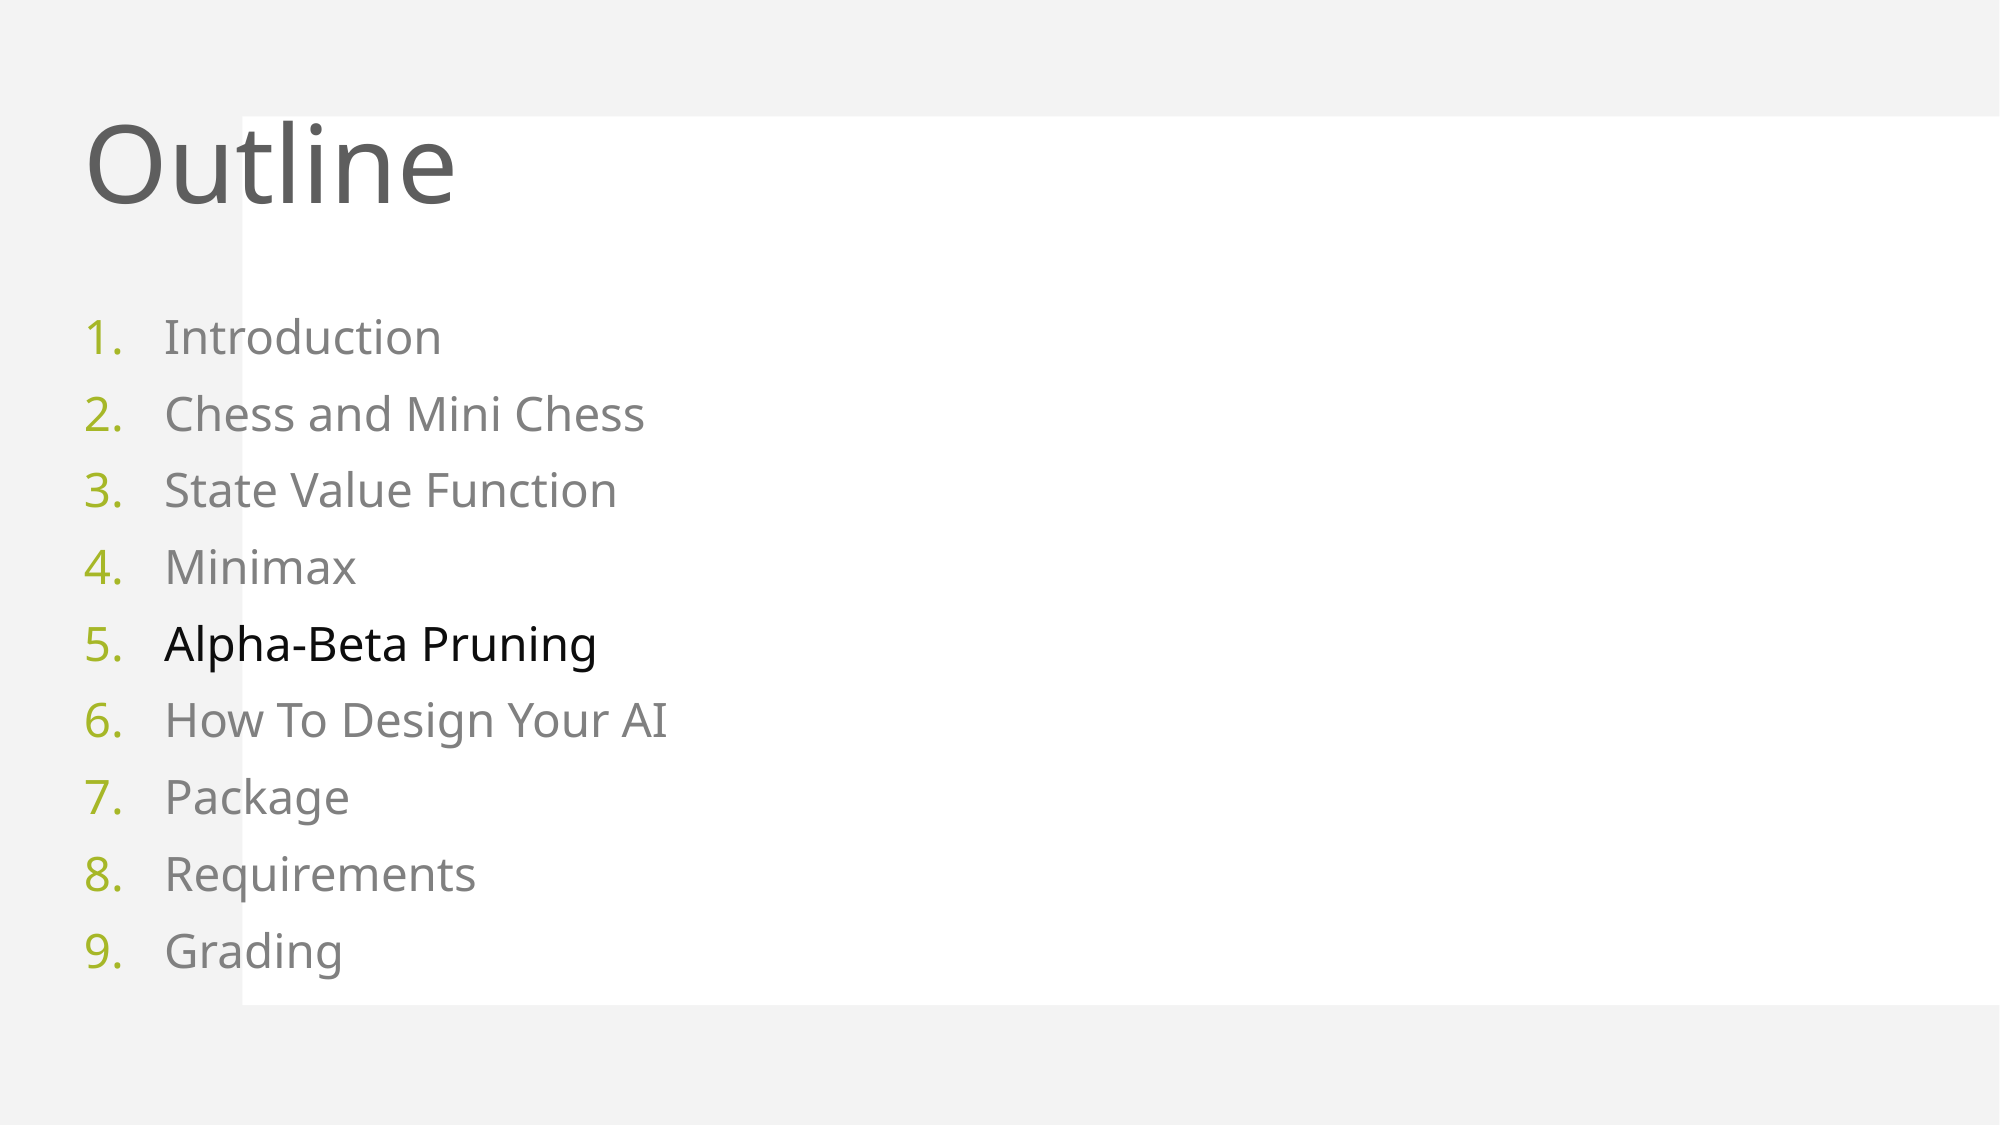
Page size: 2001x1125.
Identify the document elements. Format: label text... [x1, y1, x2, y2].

title Outline [68, 59, 1799, 278]
list Introduction Chess and Mini Chess State Value Function Minimax Alpha-Beta Pruning How To Design Your AI Package Requirements Grading [68, 299, 1799, 990]
